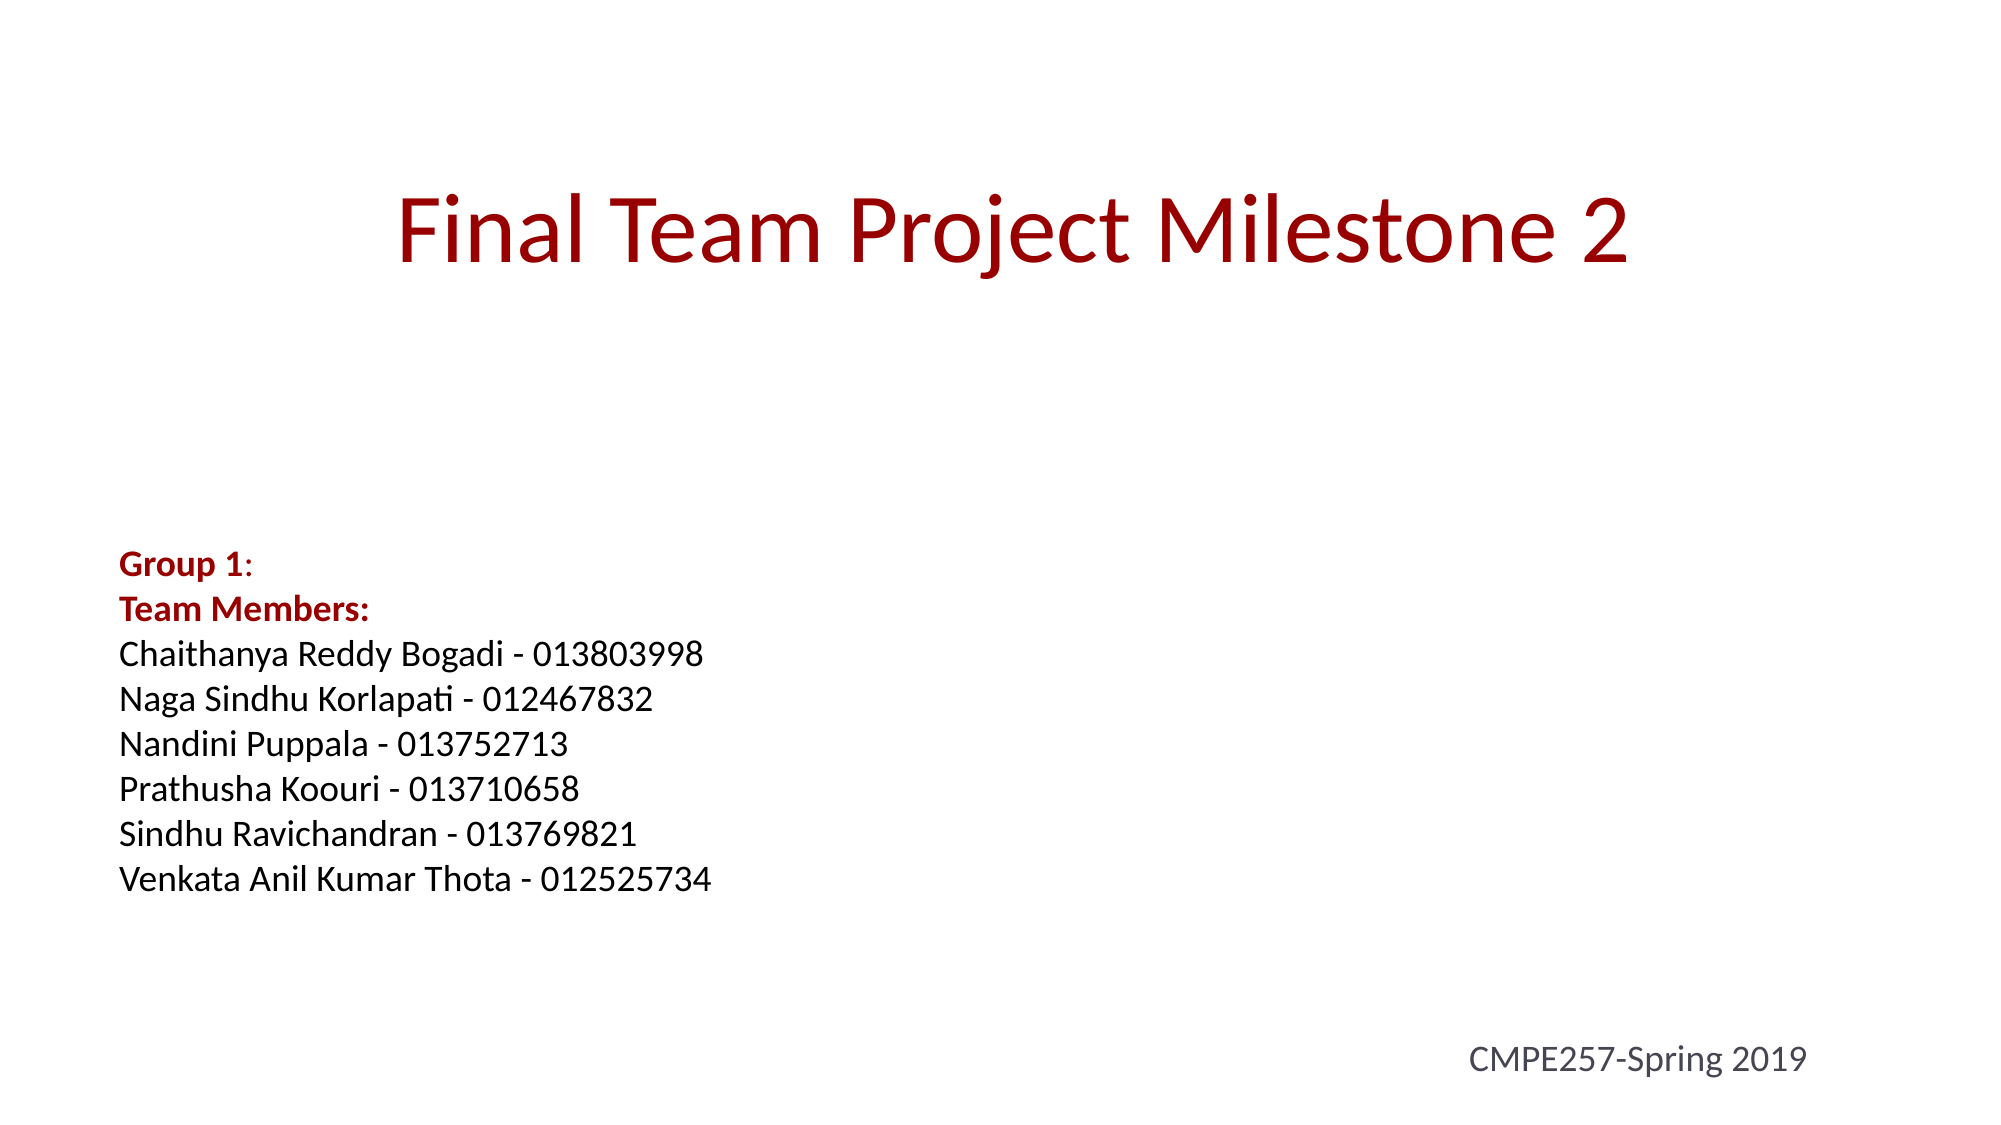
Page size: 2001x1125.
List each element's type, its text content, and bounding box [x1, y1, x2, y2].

text_box Group 1: Team Members: Chaithanya Reddy Bogadi - 013803998 Naga Sindhu Korlapati - 012467832 Nandini Puppala - 013752713 Prathusha Koouri - 013710658 Sindhu Ravichandran - 013769821 Venkata Anil Kumar Thota - 012525734 CMPE257-Spring 2019 [104, 486, 1925, 1125]
subtitle Final Team Project Milestone 2 [39, 48, 1989, 563]
